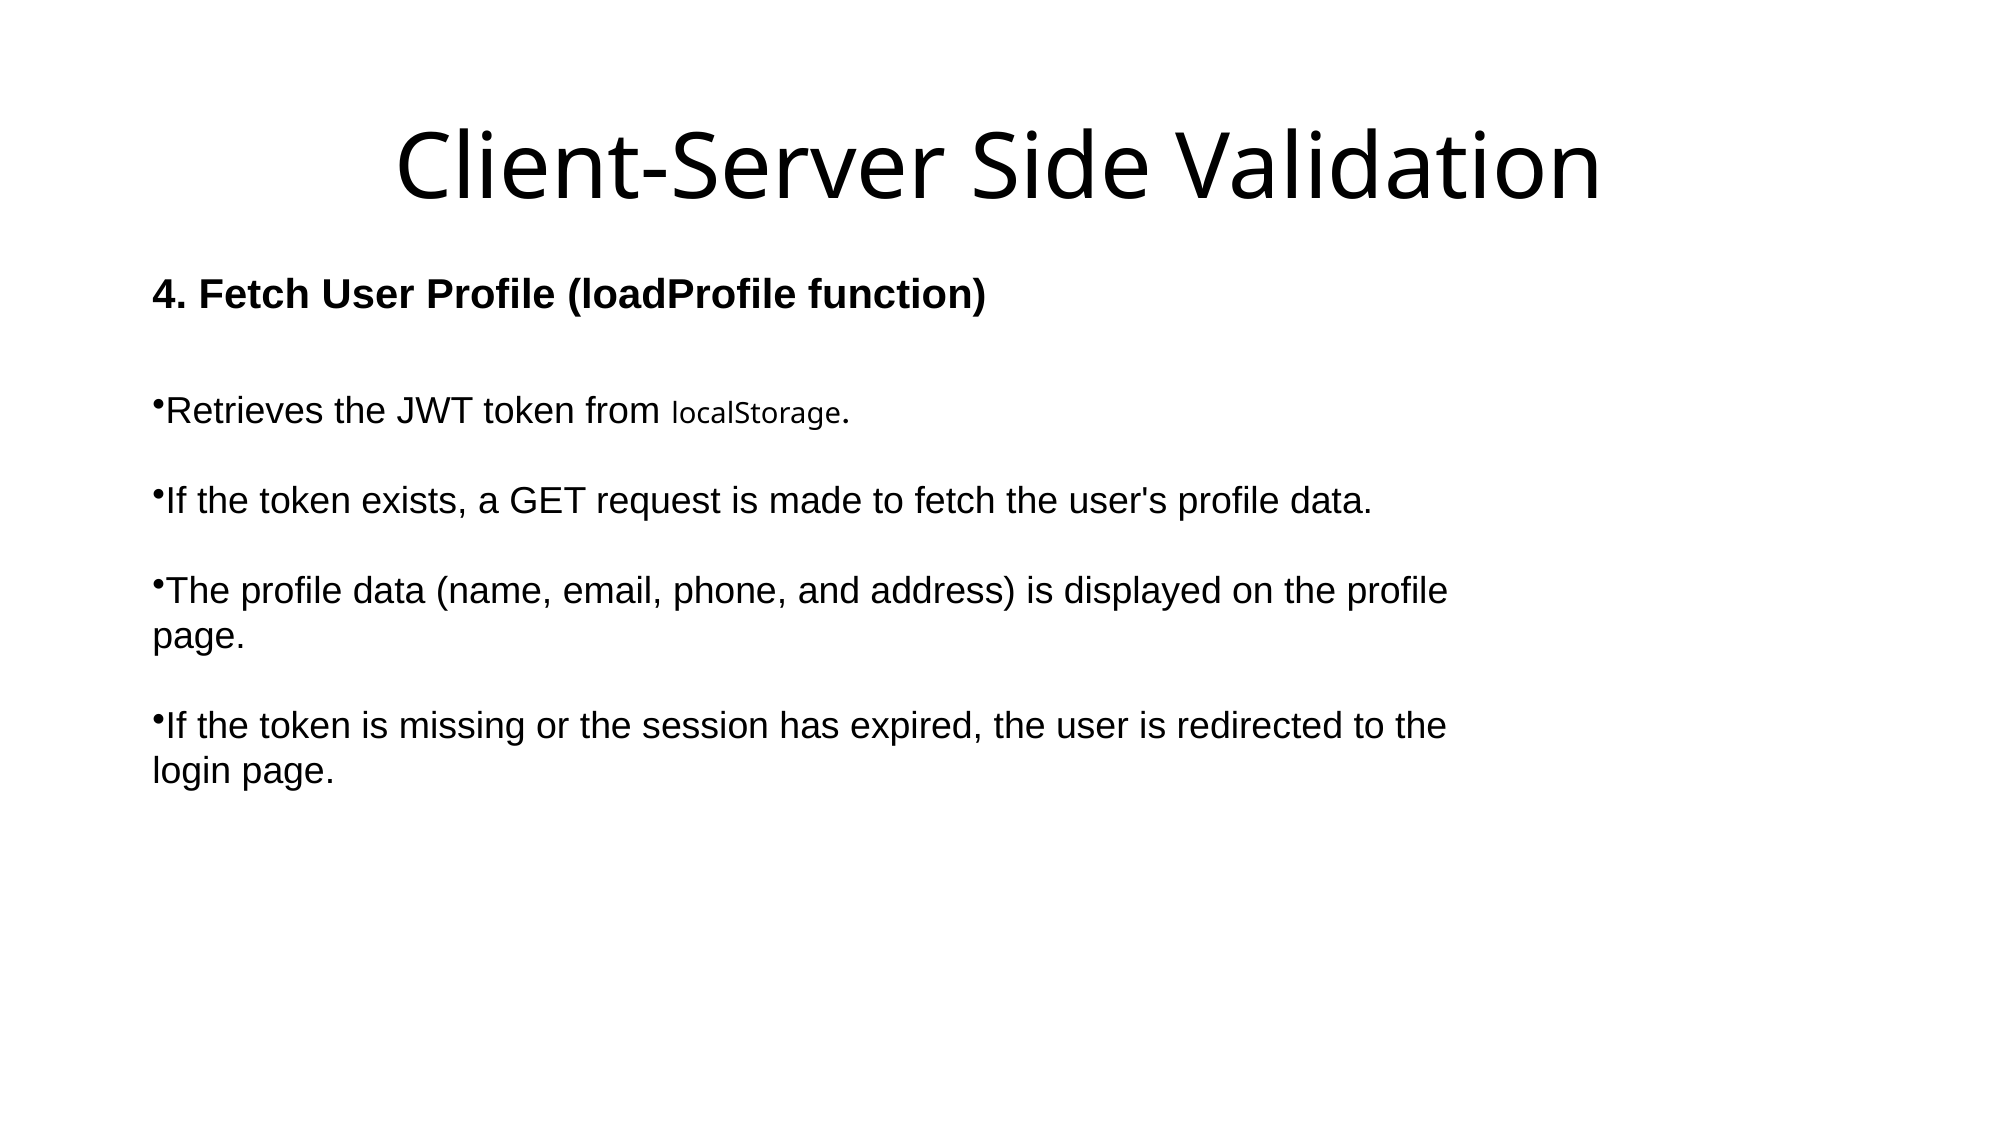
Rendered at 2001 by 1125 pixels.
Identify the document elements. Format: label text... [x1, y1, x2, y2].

list 4. Fetch User Profile (loadProfile function) Retrieves the JWT token from localStorage. If the token exists, a GET request is made to fetch the user's profile data. The profile data (name, email, phone, and address) is displayed on the profile page. If the token is missing or the session has expired, the user is redirected to the login page. [137, 225, 1473, 878]
title Client-Server Side Validation [137, 59, 1863, 278]
